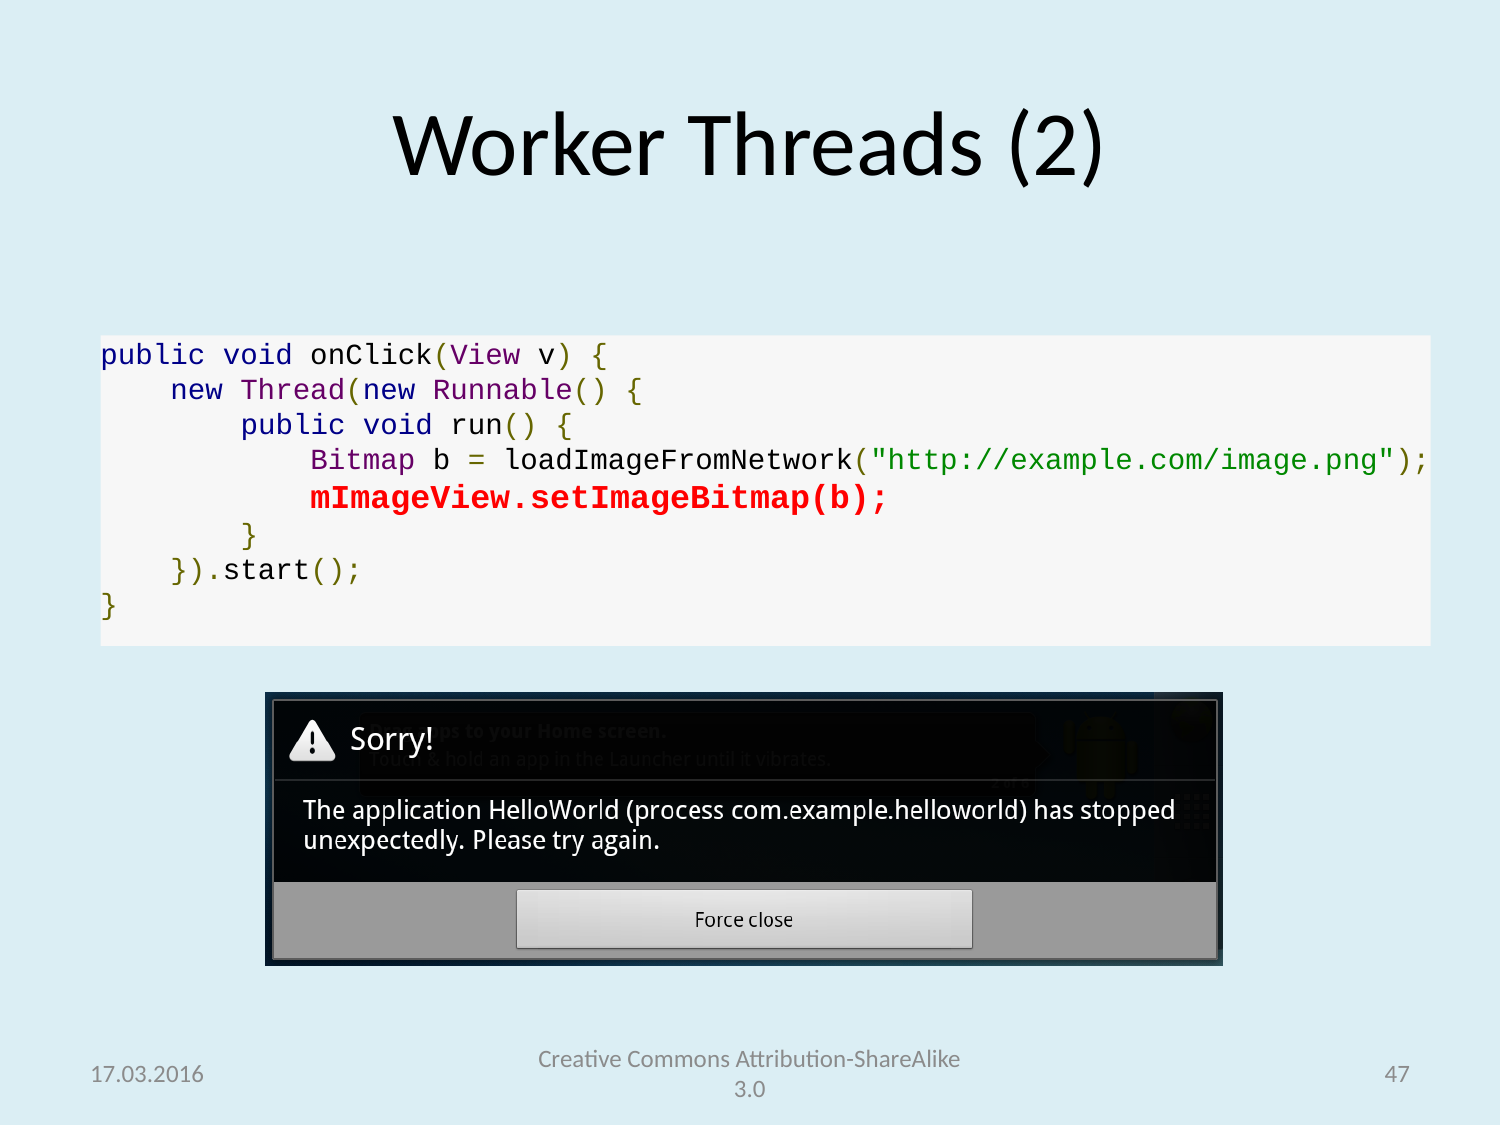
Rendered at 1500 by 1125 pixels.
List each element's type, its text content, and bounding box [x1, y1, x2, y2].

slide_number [75, 1042, 425, 1103]
title Worker Threads (2) [74, 44, 1426, 233]
text_box public void onClick(View v) { new Thread(new Runnable() { public void run() { Bitmap b = loadImageFromNetwork("http://example.com/image.png"); mImageView.setImageBitmap(b); } }).start(); } [100, 335, 1431, 646]
footer Creative Commons Attribution-ShareAlike 3.0 [512, 1042, 988, 1103]
slide_number 47 [1074, 1042, 1425, 1103]
picture [265, 692, 1223, 966]
